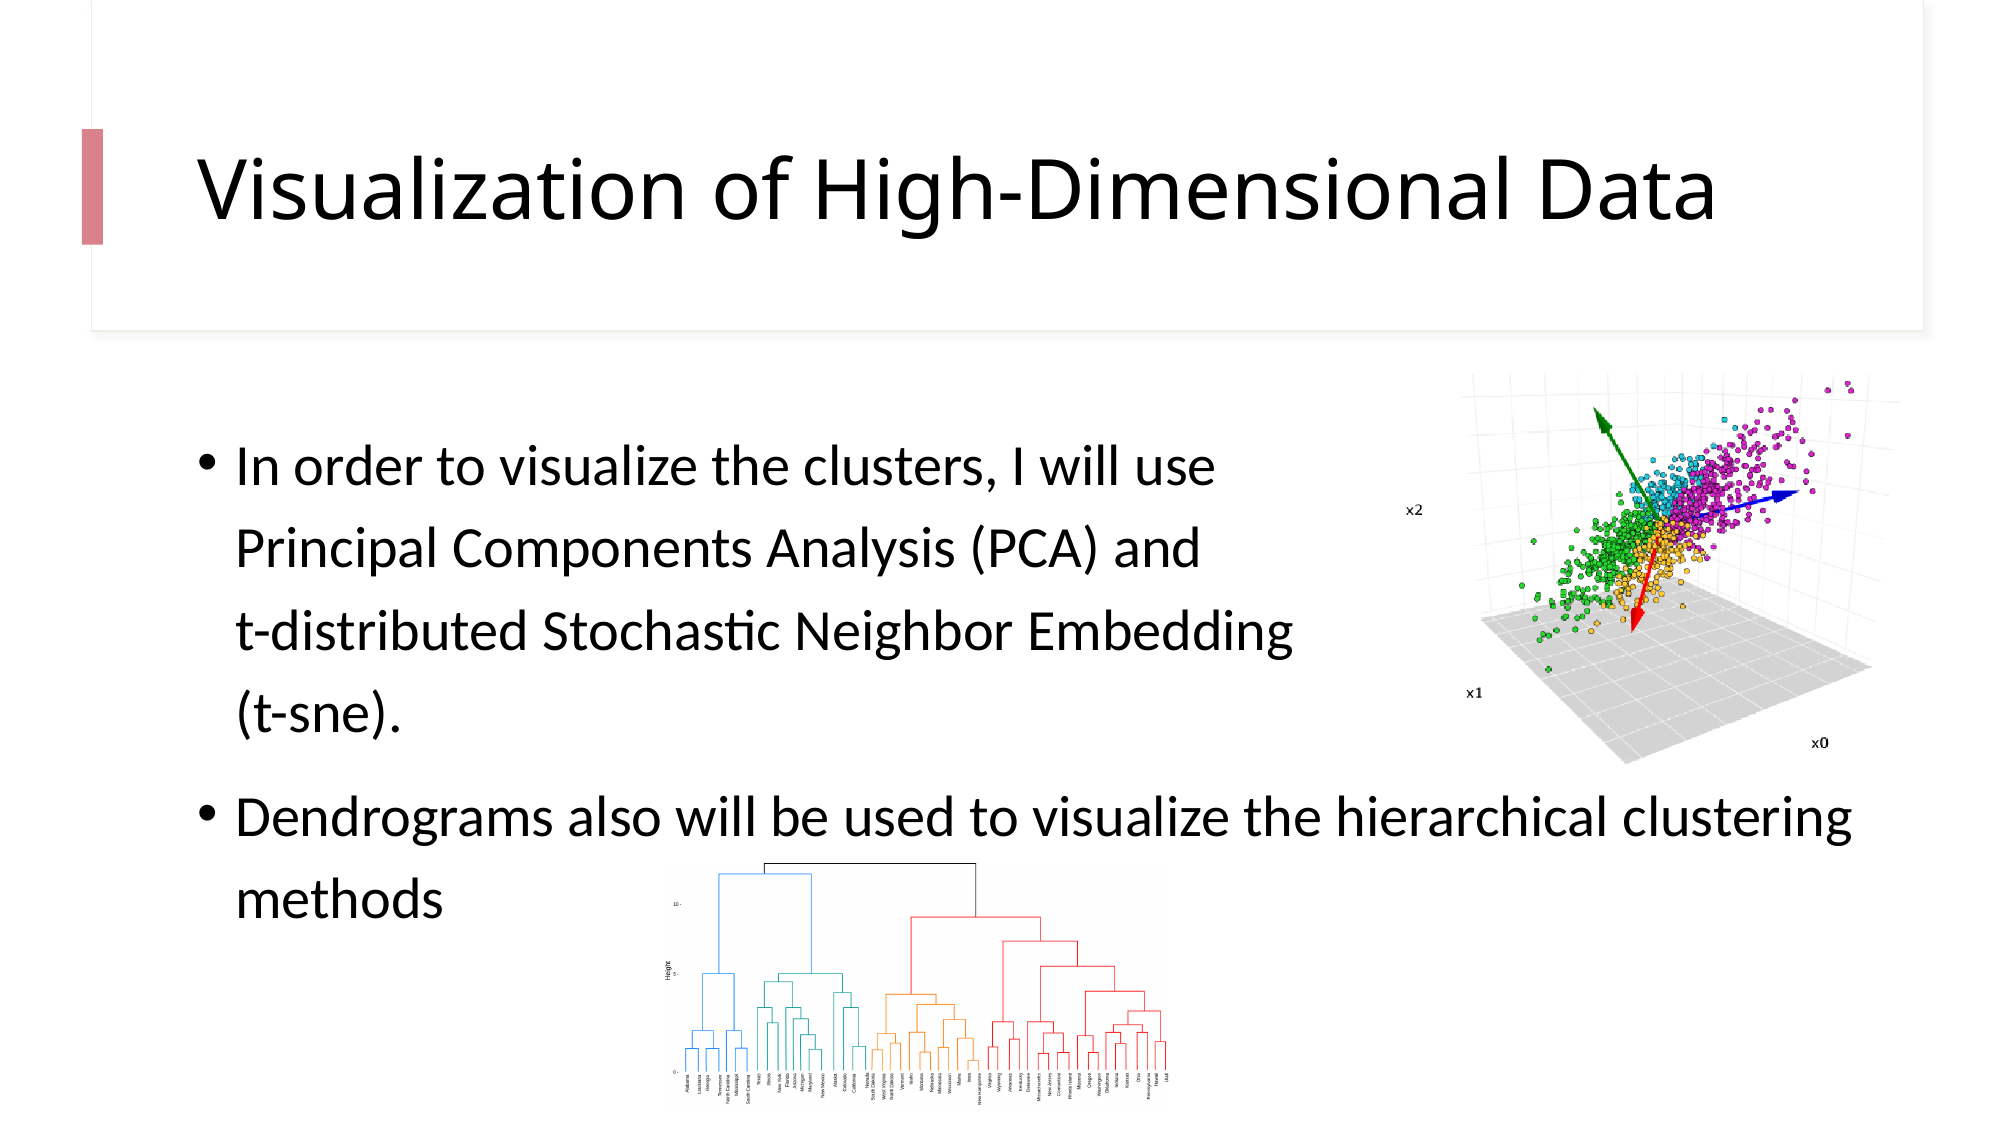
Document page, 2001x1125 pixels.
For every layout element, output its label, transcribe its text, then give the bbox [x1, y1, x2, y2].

picture [1348, 336, 1955, 789]
picture [662, 863, 1169, 1106]
title Visualization of High-Dimensional Data [183, 90, 1851, 284]
list In order to visualize the clusters, I will use Principal Components Analysis (PCA) and t-distributed Stochastic Neighbor Embedding (t-sne). Dendrograms also will be used to visualize the hierarchical clustering methods [183, 406, 1917, 1013]
